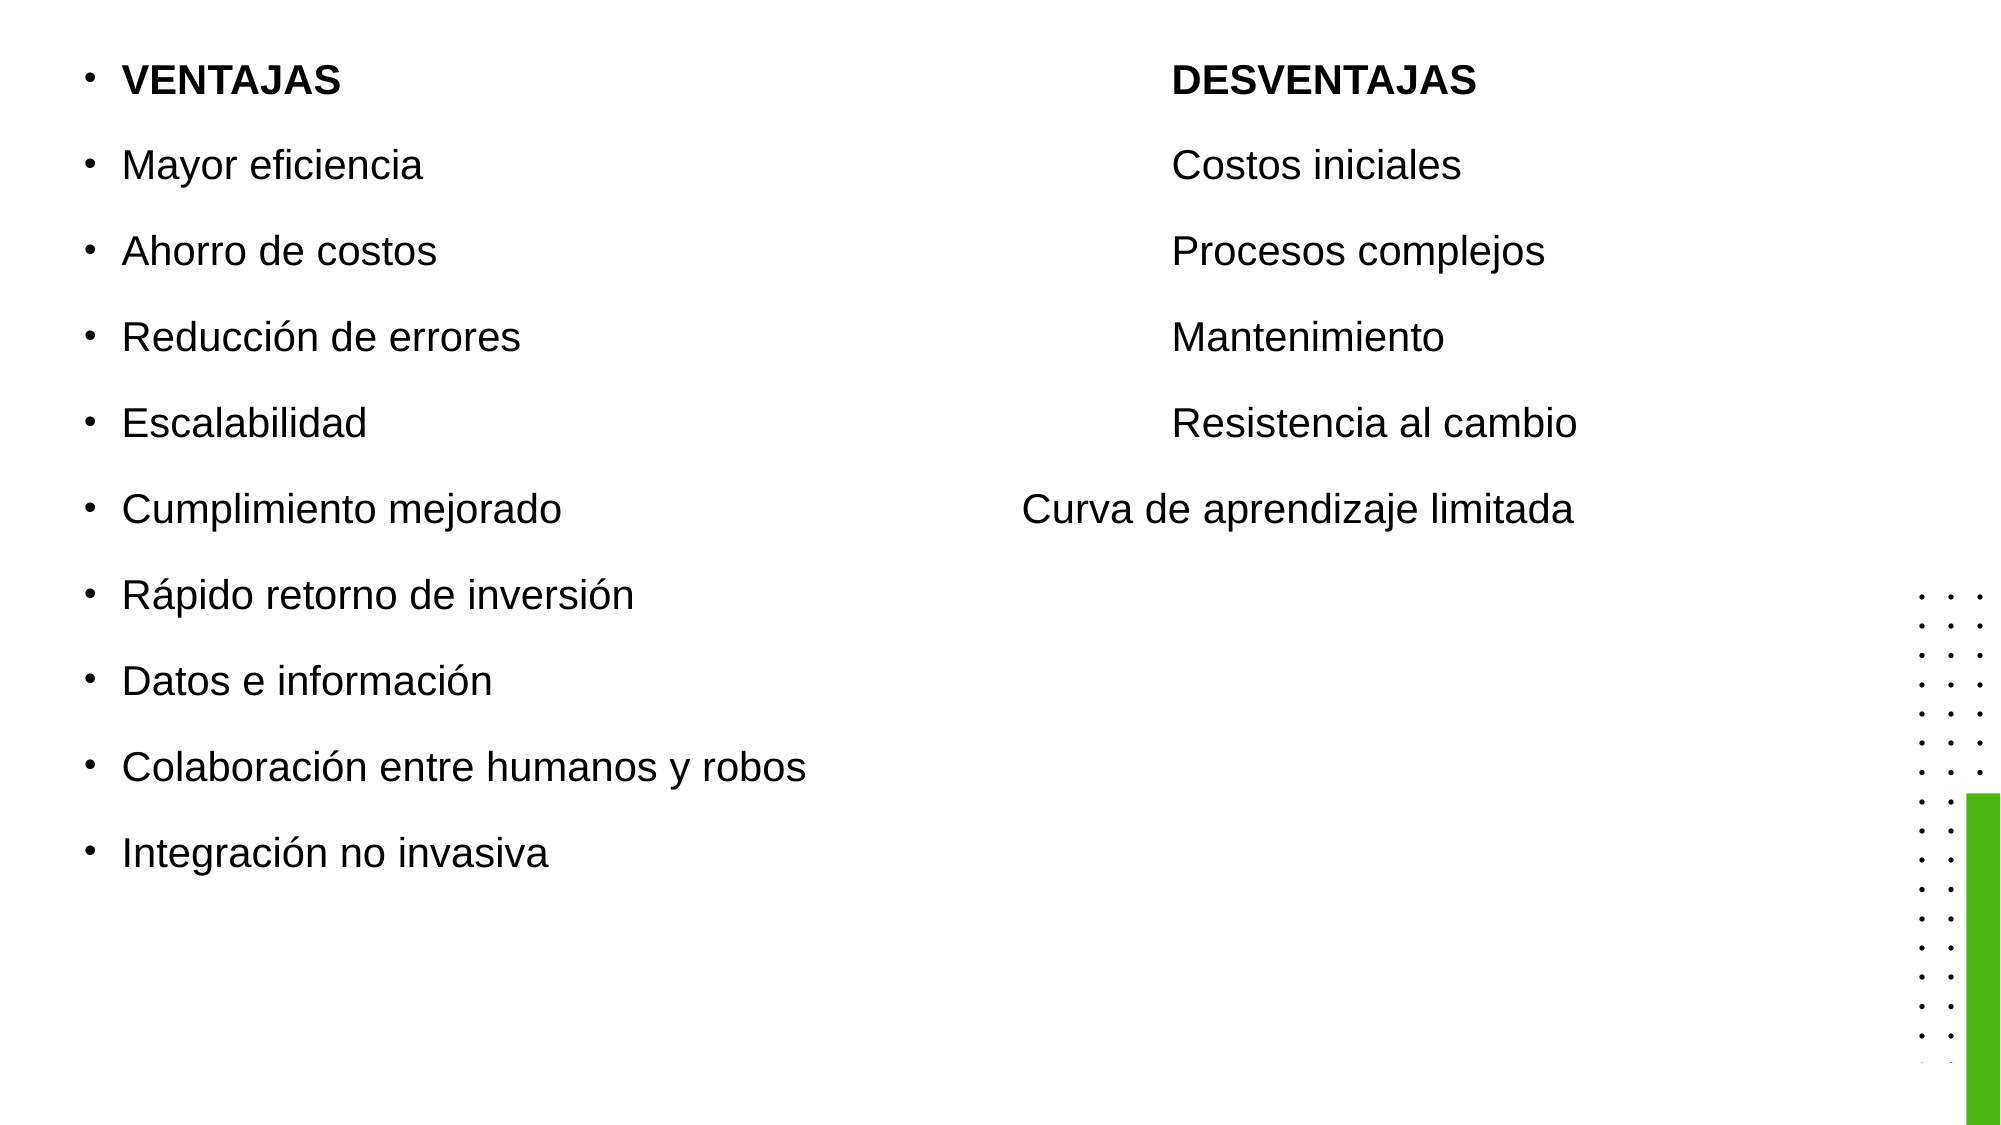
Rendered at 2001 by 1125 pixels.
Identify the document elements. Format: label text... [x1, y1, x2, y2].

list VENTAJAS DESVENTAJAS Mayor eficiencia Costos iniciales Ahorro de costos Procesos complejos Reducción de errores Mantenimiento Escalabilidad Resistencia al cambio Cumplimiento mejorado Curva de aprendizaje limitada Rápido retorno de inversión Datos e información Colaboración entre humanos y robos Integración no invasiva [69, 29, 2000, 1125]
